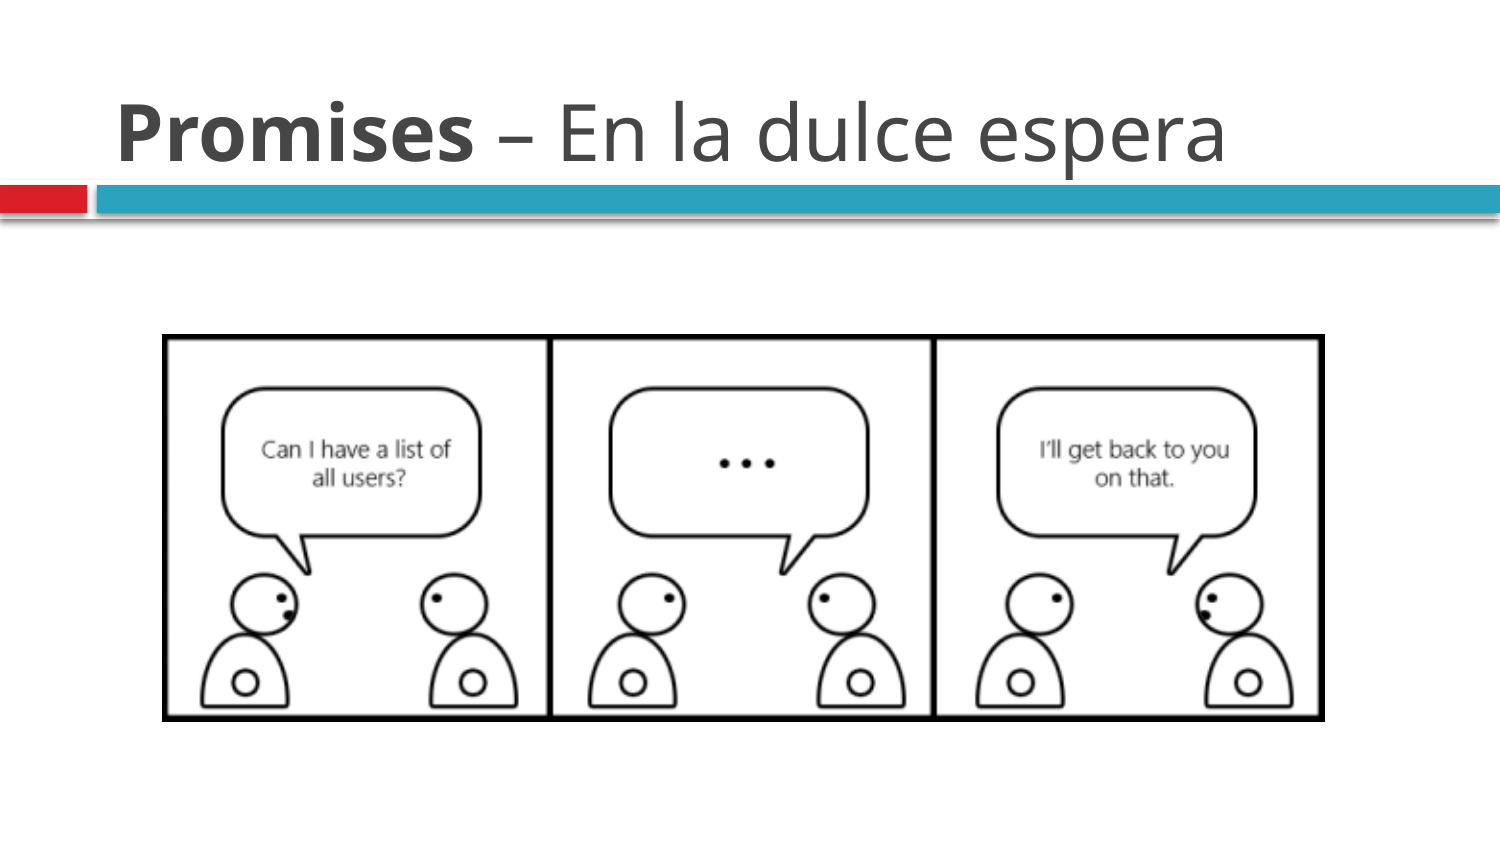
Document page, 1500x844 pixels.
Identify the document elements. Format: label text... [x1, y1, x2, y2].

picture [162, 333, 1326, 723]
title Promises – En la dulce espera [99, 19, 1488, 185]
list [99, 221, 738, 822]
